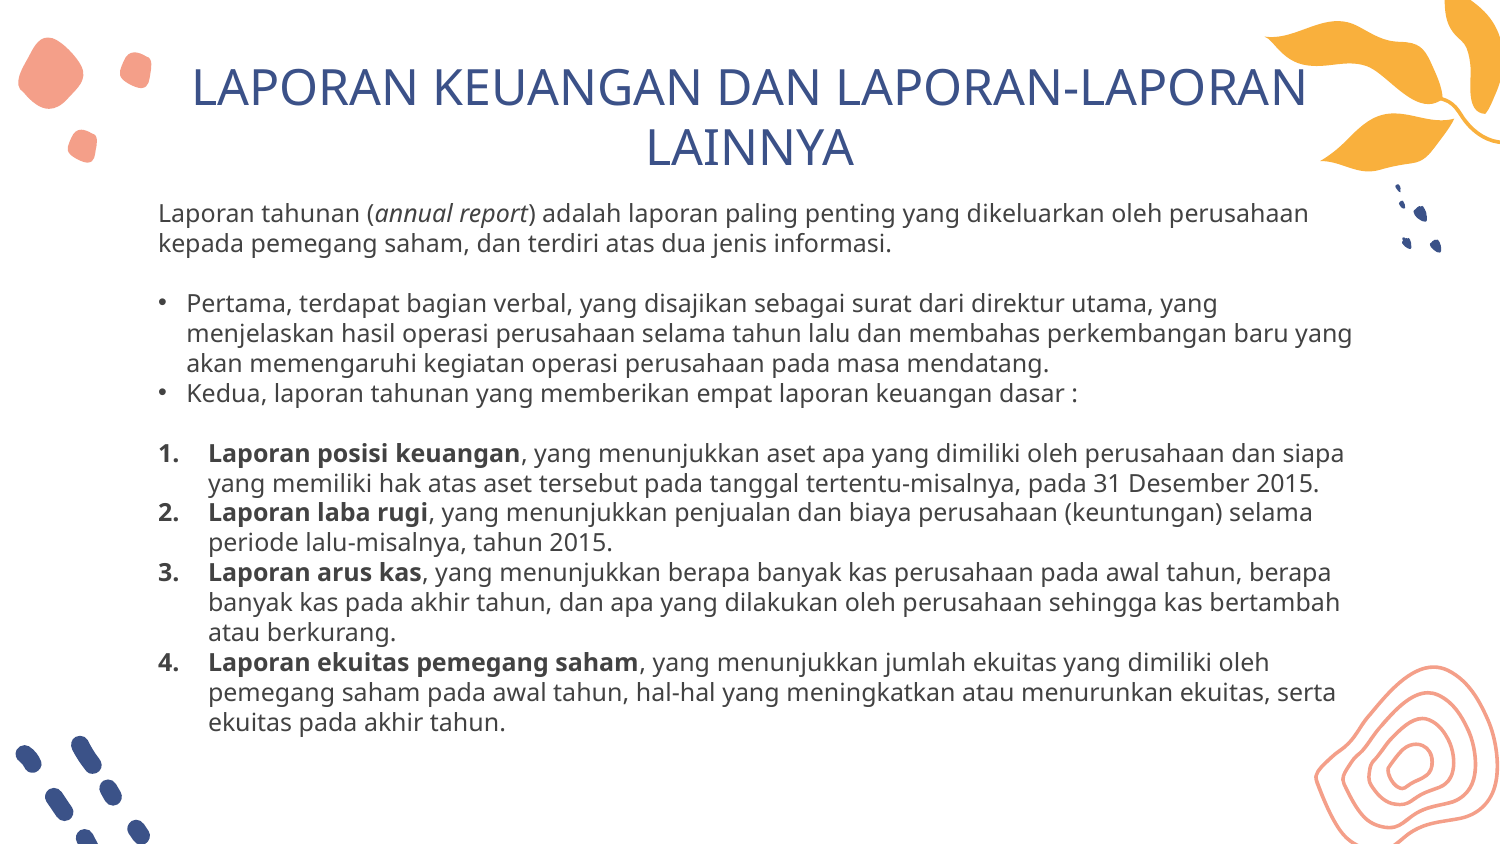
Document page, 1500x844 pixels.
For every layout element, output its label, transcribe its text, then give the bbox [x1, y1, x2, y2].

list Laporan tahunan (annual report) adalah laporan paling penting yang dikeluarkan oleh perusahaan kepada pemegang saham, dan terdiri atas dua jenis informasi. Pertama, terdapat bagian verbal, yang disajikan sebagai surat dari direktur utama, yang menjelaskan hasil operasi perusahaan selama tahun lalu dan membahas perkembangan baru yang akan memengaruhi kegiatan operasi perusahaan pada masa mendatang. Kedua, laporan tahunan yang memberikan empat laporan keuangan dasar : Laporan posisi keuangan, yang menunjukkan aset apa yang dimiliki oleh perusahaan dan siapa yang memiliki hak atas aset tersebut pada tanggal tertentu-misalnya, pada 31 Desember 2015. Laporan laba rugi, yang menunjukkan penjualan dan biaya perusahaan (keuntungan) selama periode lalu-misalnya, tahun 2015. Laporan arus kas, yang menunjukkan berapa banyak kas perusahaan pada awal tahun, berapa banyak kas pada akhir tahun, dan apa yang dilakukan oleh perusahaan sehingga kas bertambah atau berkurang. Laporan ekuitas pemegang saham, yang menunjukkan jumlah ekuitas yang dimiliki oleh pemegang saham pada awal tahun, hal-hal yang meningkatkan atau menurunkan ekuitas, serta ekuitas pada akhir tahun. [118, 182, 1382, 750]
title LAPORAN KEUANGAN DAN LAPORAN-LAPORAN LAINNYA [118, 40, 1382, 175]
